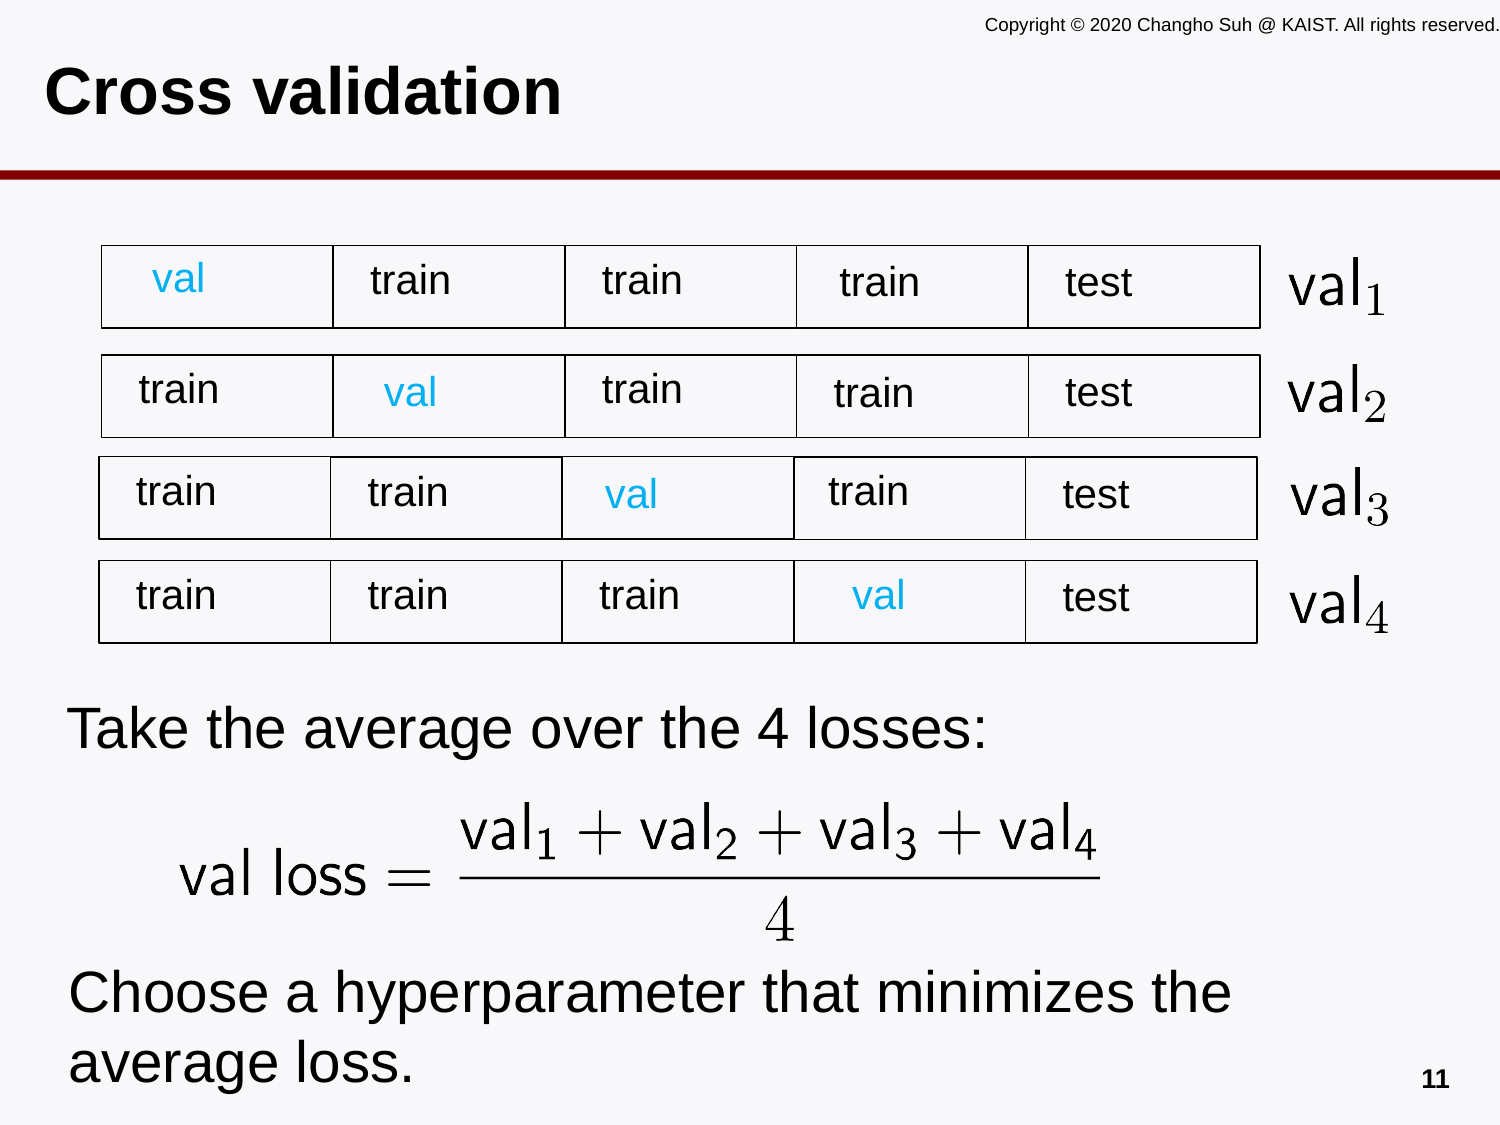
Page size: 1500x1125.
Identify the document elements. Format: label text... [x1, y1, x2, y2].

text_box Take the average over the 4 losses: [51, 682, 1100, 773]
picture [1288, 257, 1384, 316]
picture [1289, 575, 1388, 634]
title Cross validation [29, 24, 1464, 150]
slide_number 10 [1113, 1053, 1464, 1095]
picture [1287, 363, 1385, 422]
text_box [98, 243, 1261, 646]
picture [178, 802, 1100, 941]
text_box Choose a hyperparameter that minimizes the average loss. [53, 946, 1436, 1038]
picture [1290, 467, 1388, 527]
